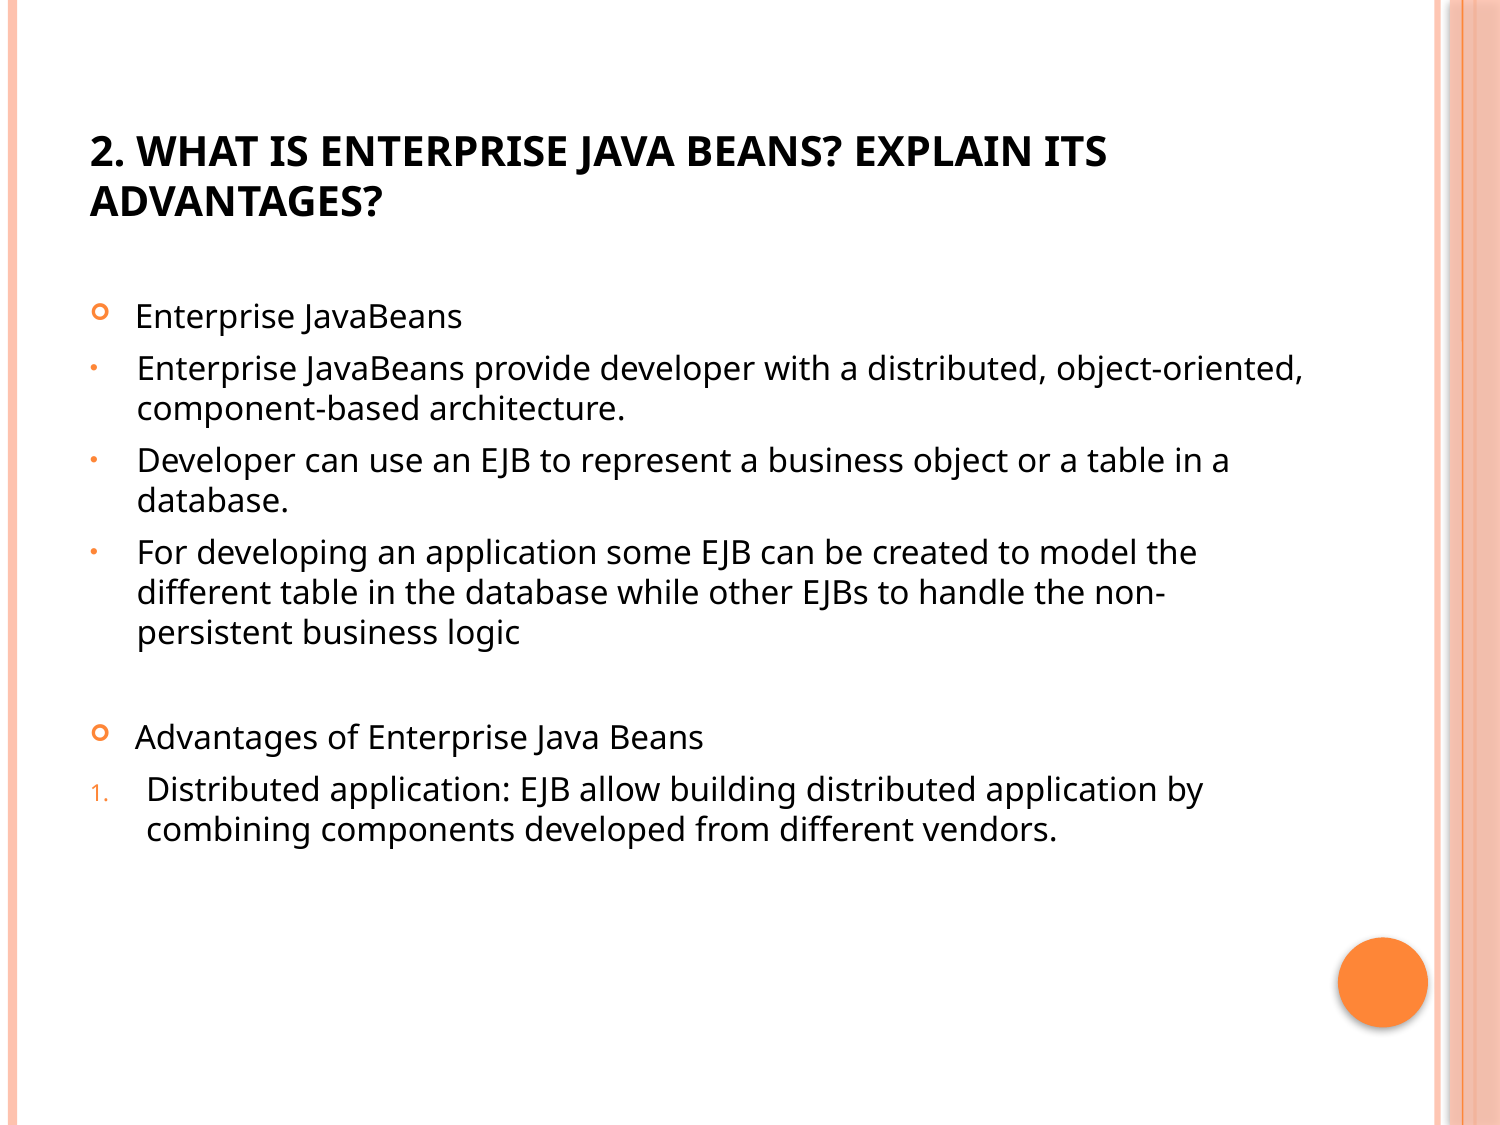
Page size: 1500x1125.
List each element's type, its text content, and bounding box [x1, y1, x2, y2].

list Enterprise JavaBeans Enterprise JavaBeans provide developer with a distributed, object-oriented, component-based architecture. Developer can use an EJB to represent a business object or a table in a database. For developing an application some EJB can be created to model the different table in the database while other EJBs to handle the non-persistent business logic Advantages of Enterprise Java Beans Distributed application: EJB allow building distributed application by combining components developed from different vendors. [75, 287, 1325, 1030]
title 2. What is enterprise java beans? Explain its advantages? [75, 45, 1300, 233]
